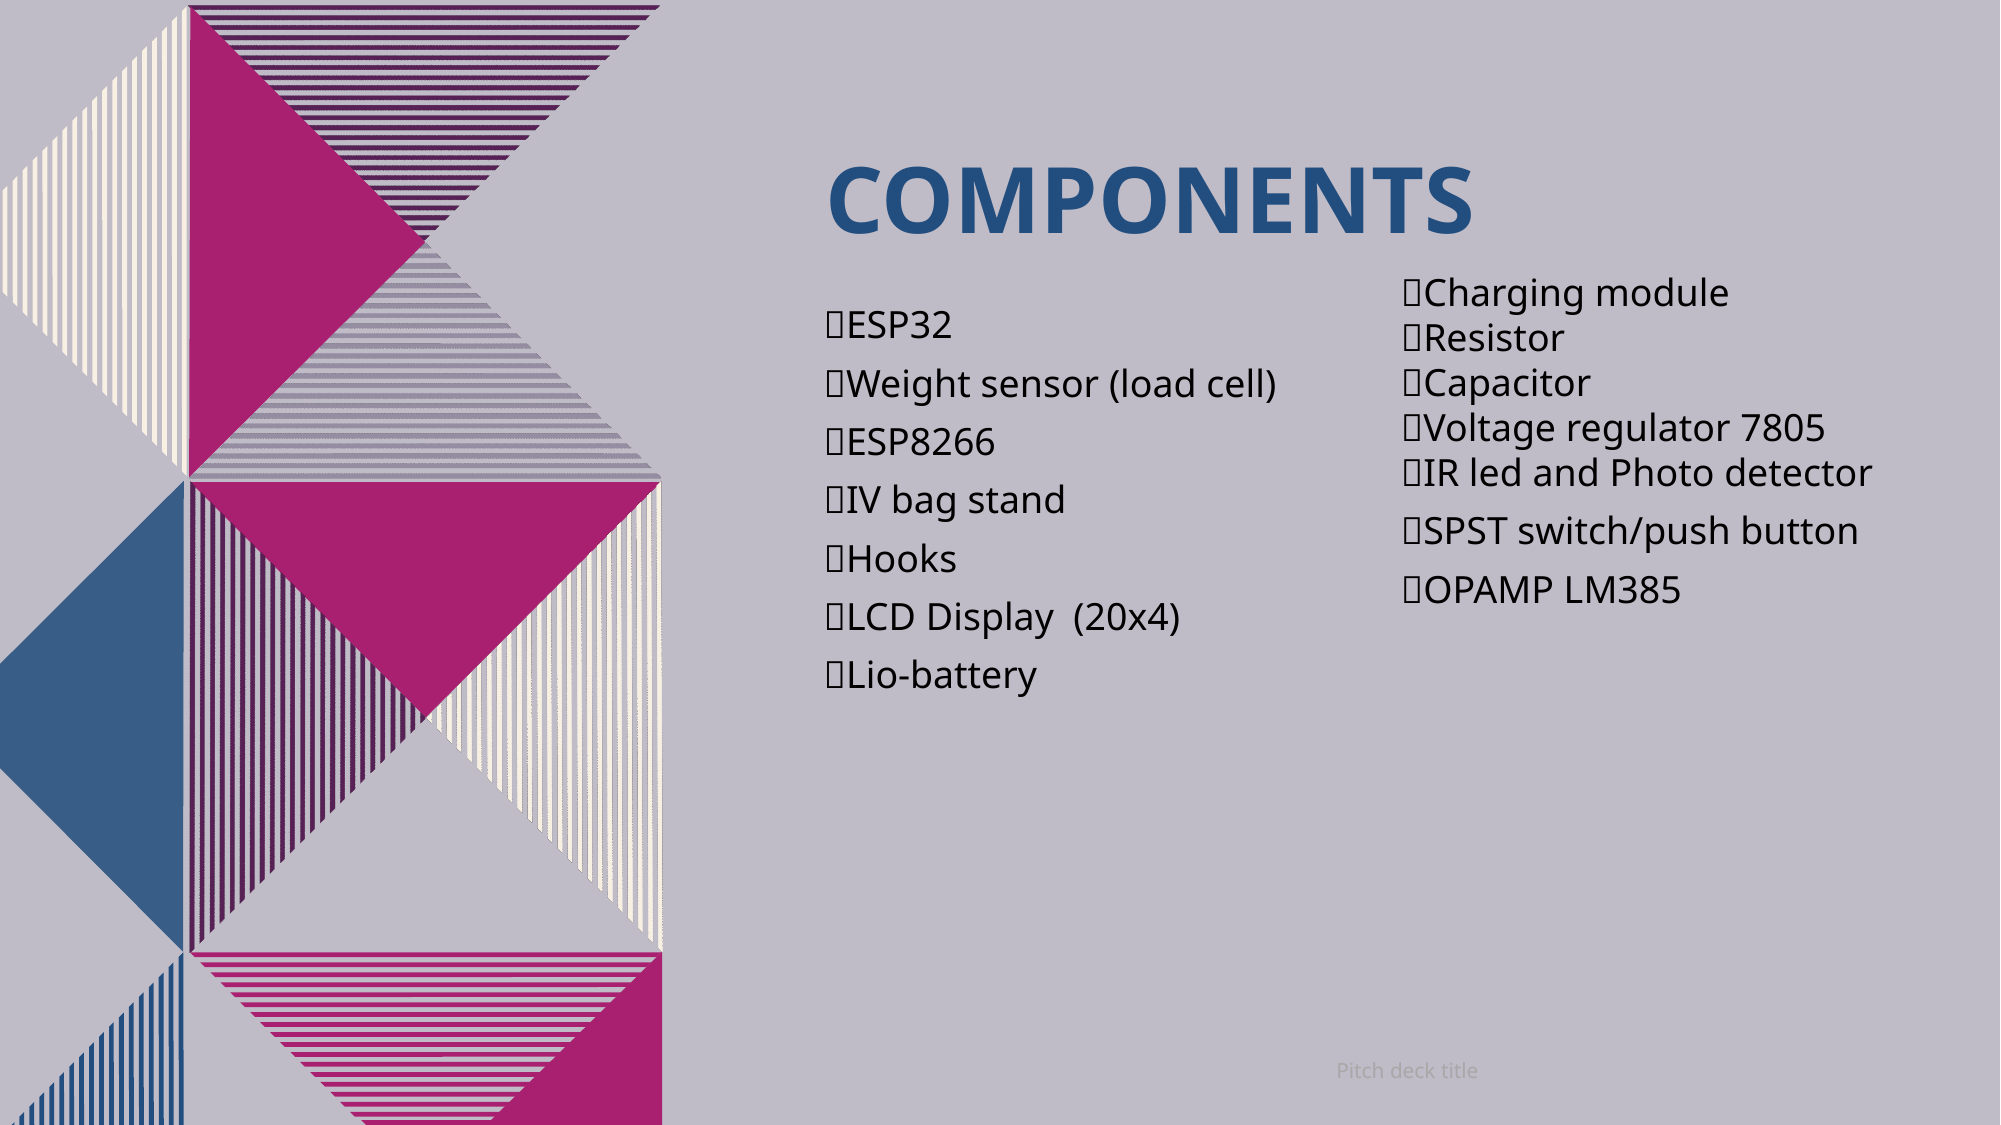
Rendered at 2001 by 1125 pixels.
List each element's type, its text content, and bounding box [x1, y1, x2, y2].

picture [426, 481, 808, 952]
picture [190, 242, 661, 482]
list ESP32 Weight sensor (load cell) ESP8266 IV bag stand Hooks LCD Display (20x4) Lio-battery [808, 280, 1313, 1052]
title components [810, 147, 1860, 365]
text_box Charging module Resistor Capacitor Voltage regulator 7805 IR led and Photo detector SPST switch/push button OPAMP LM385 [1385, 261, 1890, 1033]
picture [188, 0, 659, 240]
footer Pitch deck title [1219, 1041, 1595, 1102]
picture [184, 481, 425, 953]
